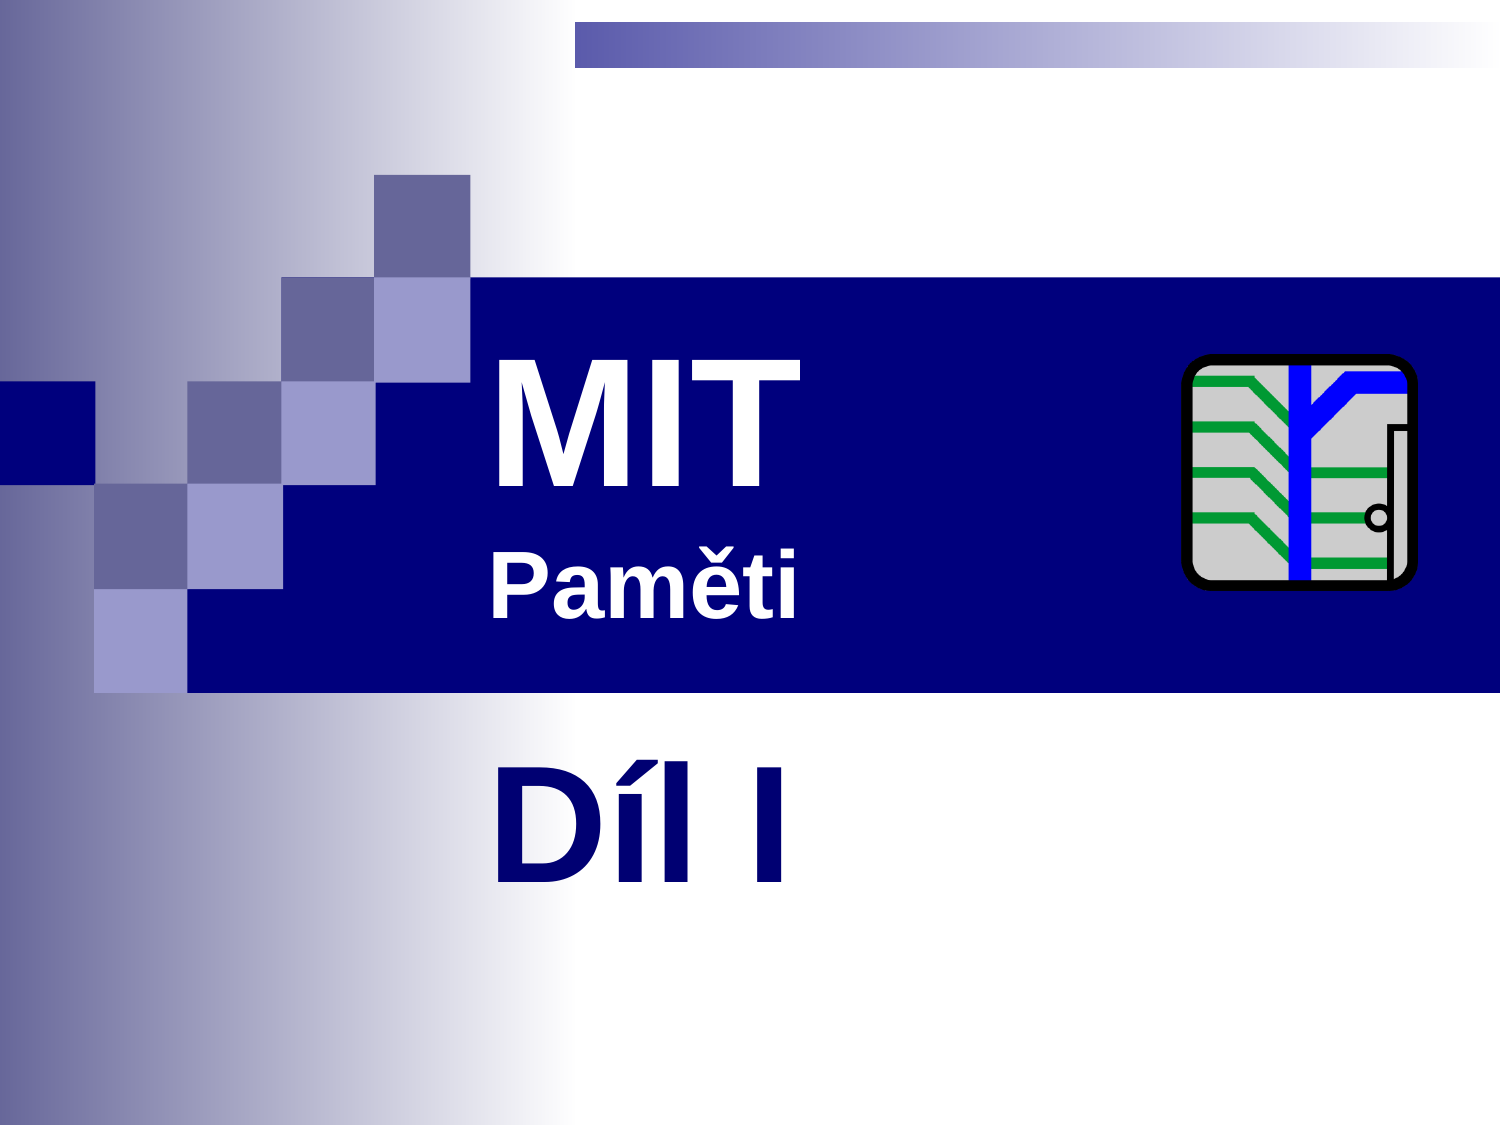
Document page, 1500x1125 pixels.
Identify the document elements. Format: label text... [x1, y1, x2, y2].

subtitle Díl I [472, 708, 1500, 1125]
title MIT Paměti [472, 295, 1500, 646]
picture [1180, 354, 1418, 591]
